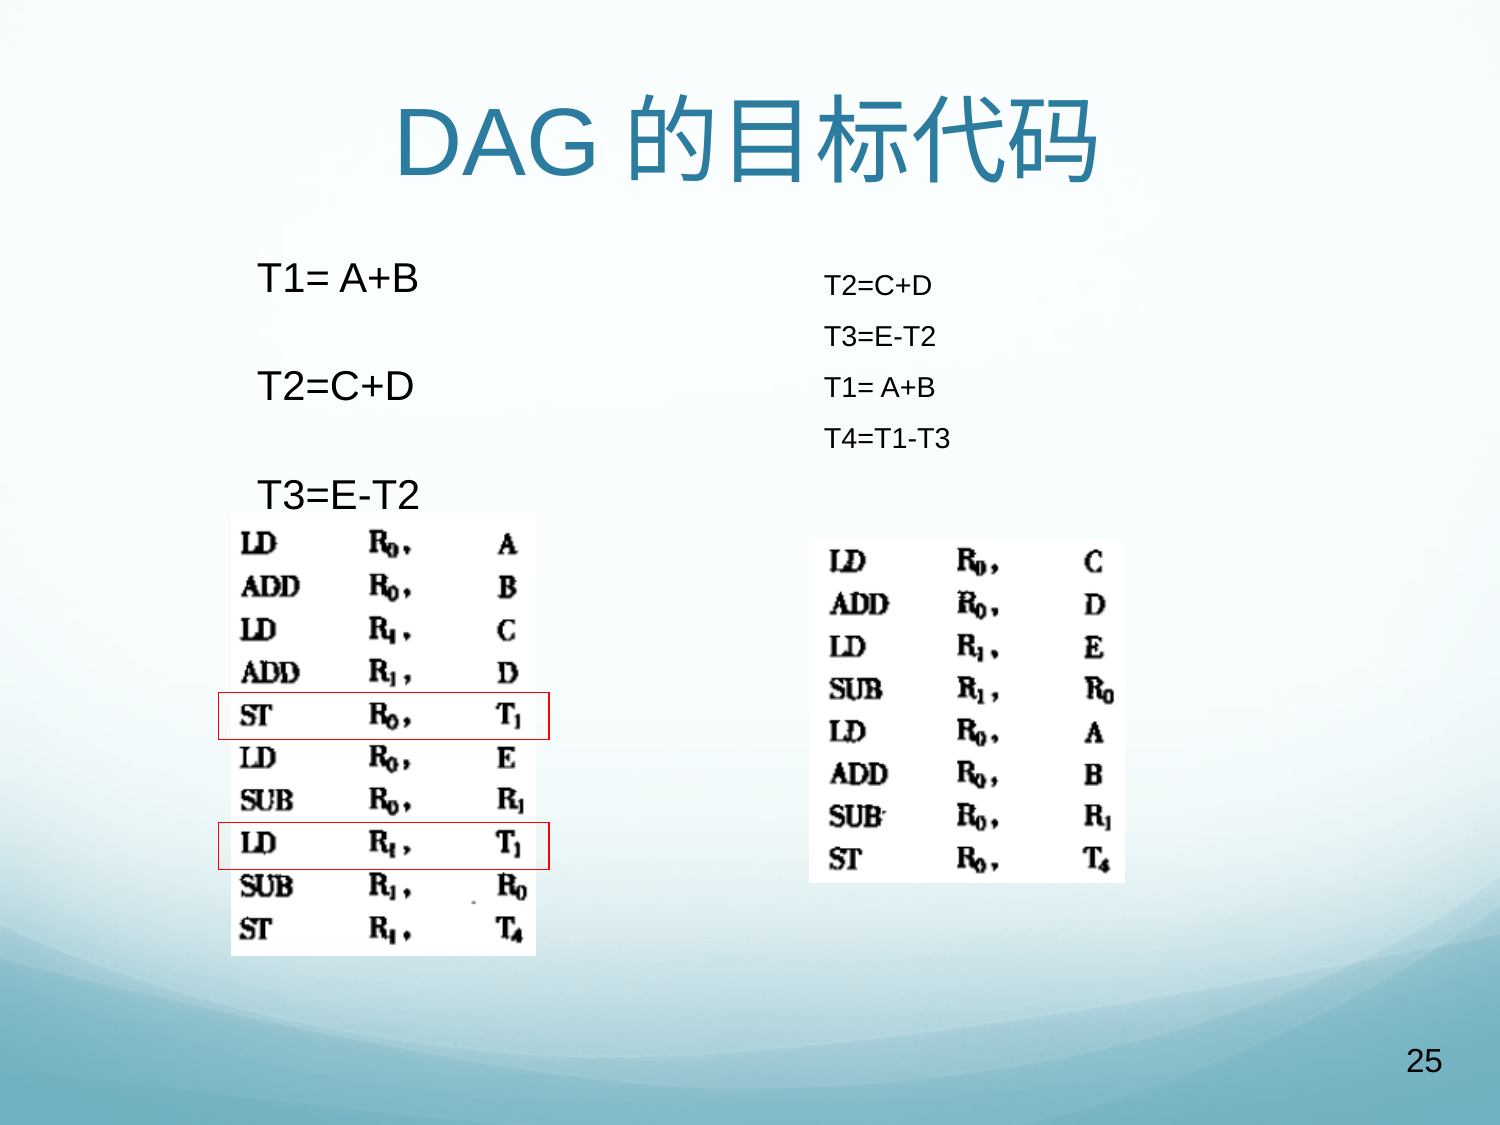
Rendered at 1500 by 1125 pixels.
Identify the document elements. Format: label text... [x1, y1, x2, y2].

text_box T1= A+B T2=C+D T3=E-T2 T4=T1-T3 [242, 243, 514, 510]
text_box [218, 822, 224, 870]
slide_number 25 [1295, 1029, 1459, 1090]
title DAG的目标代码 [88, 7, 1408, 203]
picture [808, 538, 1126, 884]
list T2=C+D T3=E-T2 T1= A+B T4=T1-T3 [809, 251, 1247, 465]
text_box [218, 692, 224, 740]
picture [231, 512, 537, 956]
